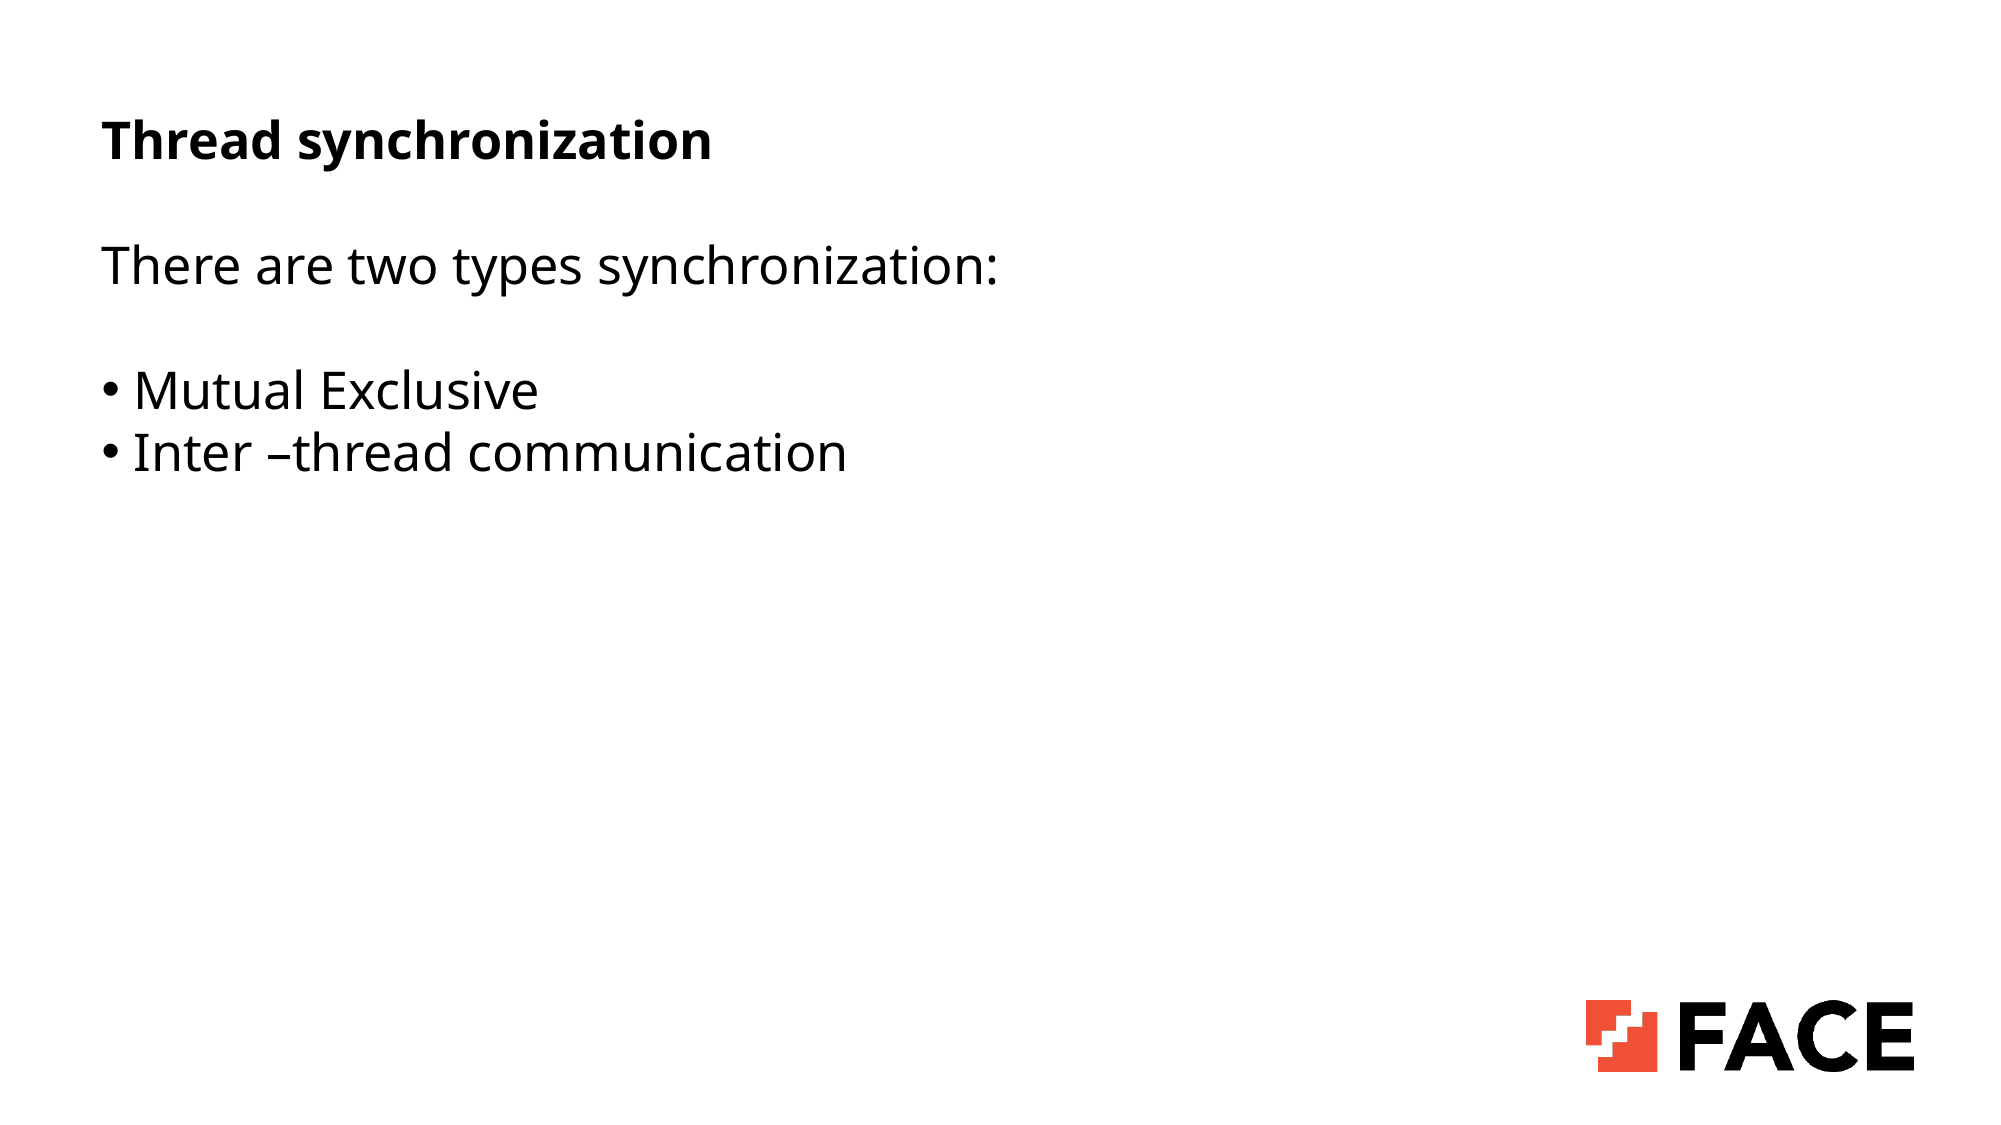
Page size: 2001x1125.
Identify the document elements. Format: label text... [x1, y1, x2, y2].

text_box Thread synchronization There are two types synchronization: Mutual Exclusive Inter –thread communication [86, 99, 1900, 615]
picture [1586, 1000, 1915, 1072]
